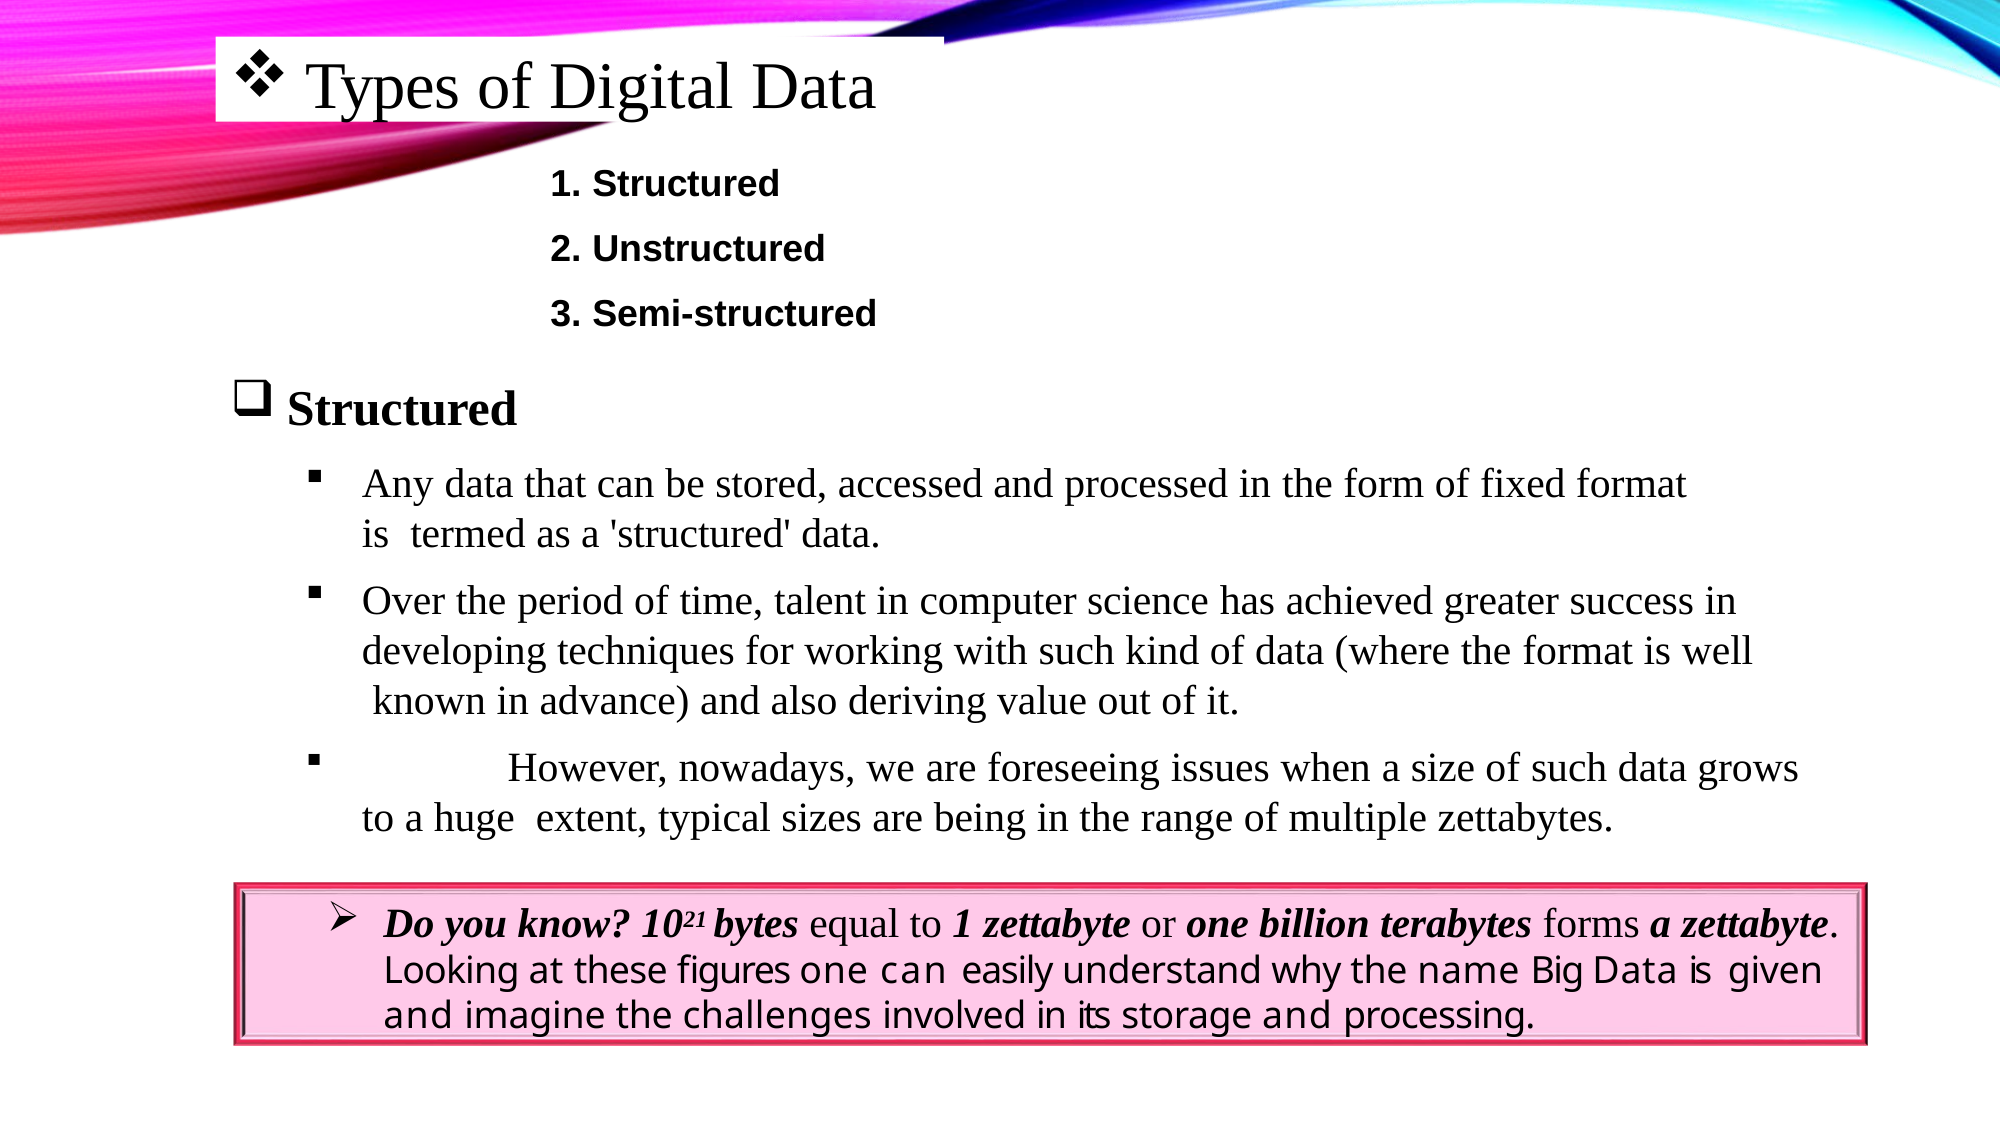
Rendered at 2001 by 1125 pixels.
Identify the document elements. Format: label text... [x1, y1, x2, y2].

picture [0, 0, 2000, 237]
text_box Structured Unstructured Semi-structured Structured Any data that can be stored, accessed and processed in the form of fixed format is termed as a 'structured' data. Over the period of time, talent in computer science has achieved greater success in developing techniques for working with such kind of data (where the format is well known in advance) and also deriving value out of it. However, nowadays, we are foreseeing issues when a size of such data grows to a huge extent, typical sizes are being in the range of multiple zettabytes. Do you know? 1021 bytes equal to 1 zettabyte or one billion terabytes forms a zettabyte. Looking at these figures one can easily understand why the name Big Data is given and imagine the challenges involved in its storage and processing. [226, 137, 1857, 1037]
picture [233, 882, 1868, 1047]
text_box Types of Digital Data [215, 36, 945, 122]
